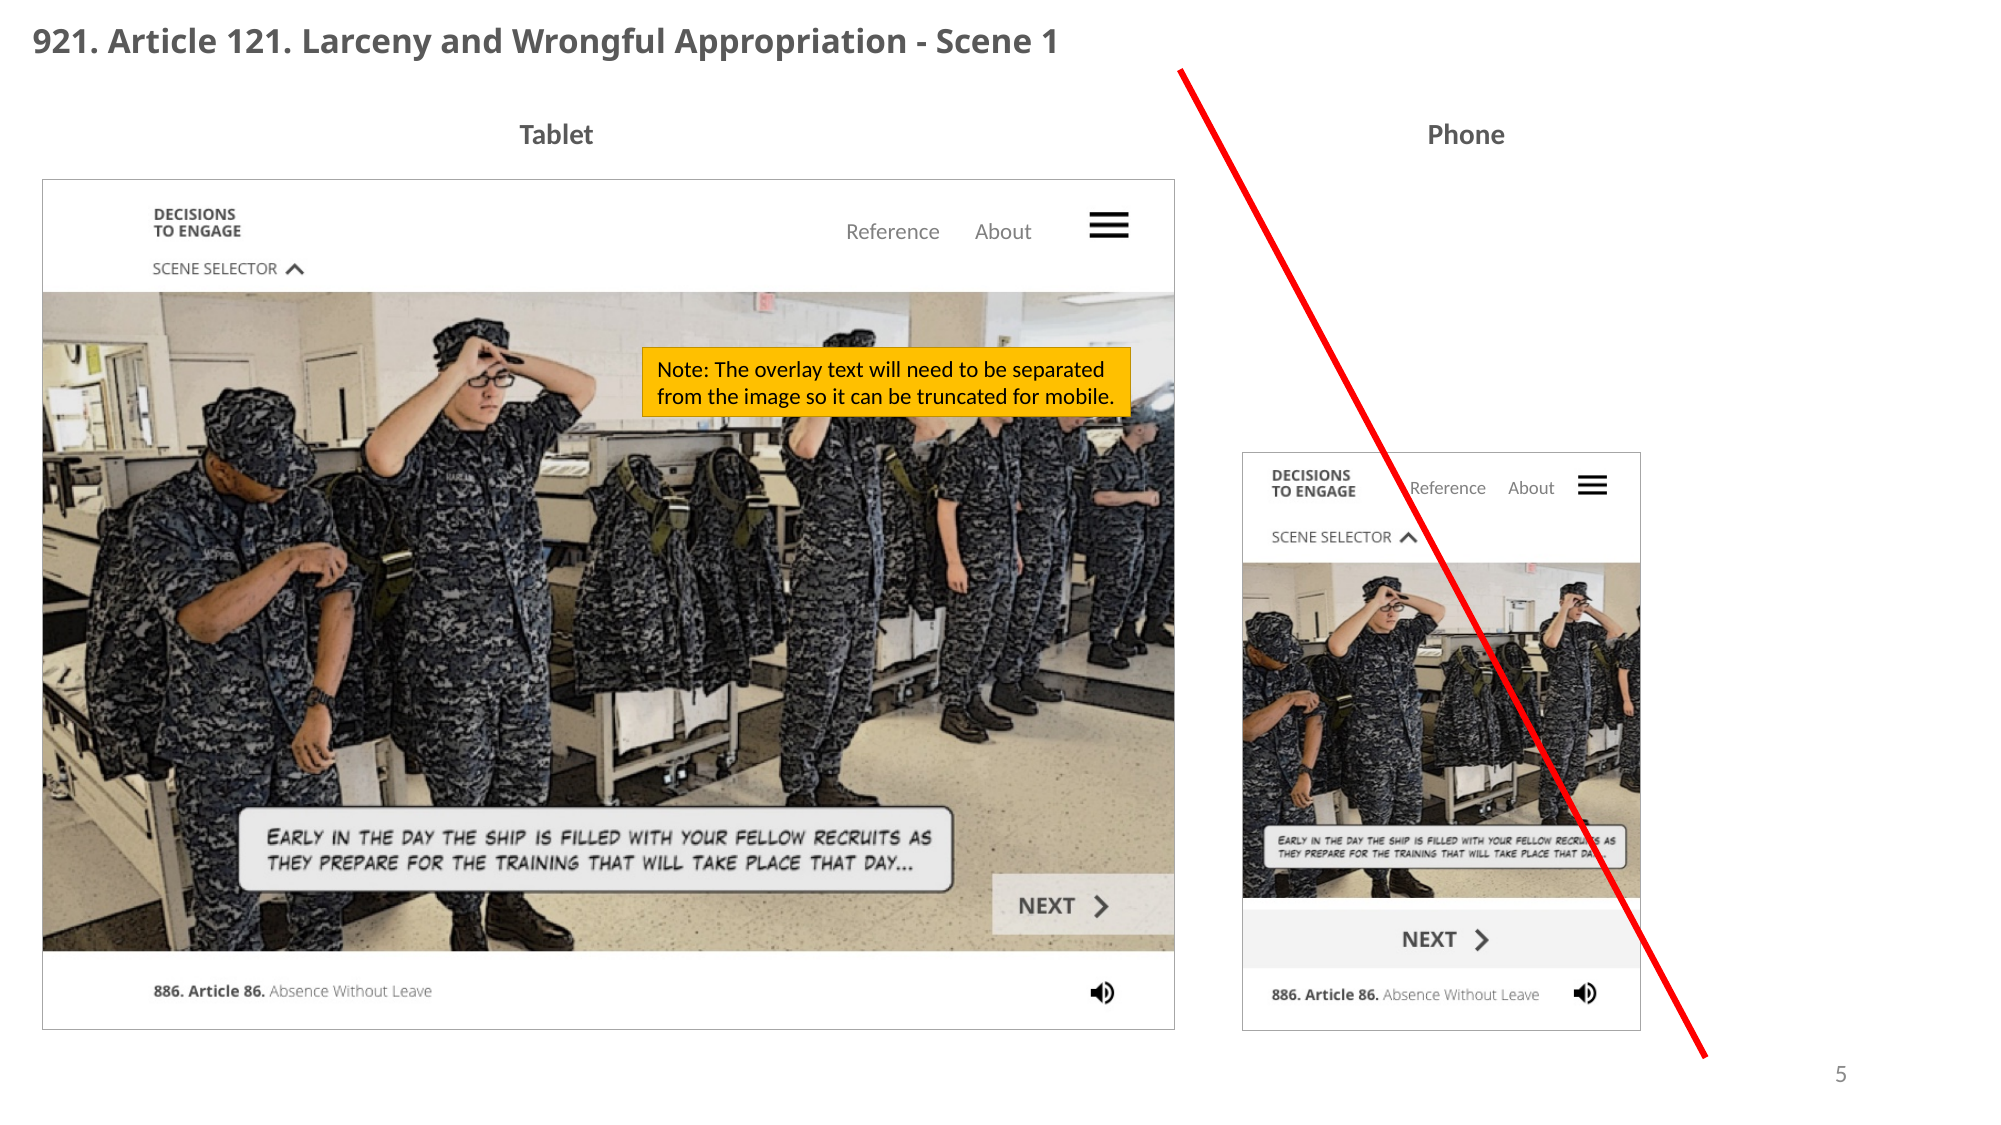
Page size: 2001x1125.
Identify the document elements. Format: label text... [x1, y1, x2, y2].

subtitle 921. Article 121. Larceny and Wrongful Appropriation - Scene 1 [17, 17, 1518, 110]
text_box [1179, 69, 1706, 1058]
picture [41, 179, 1175, 1030]
slide_number 5 [1412, 1042, 1863, 1103]
text_box Tablet [504, 108, 609, 158]
